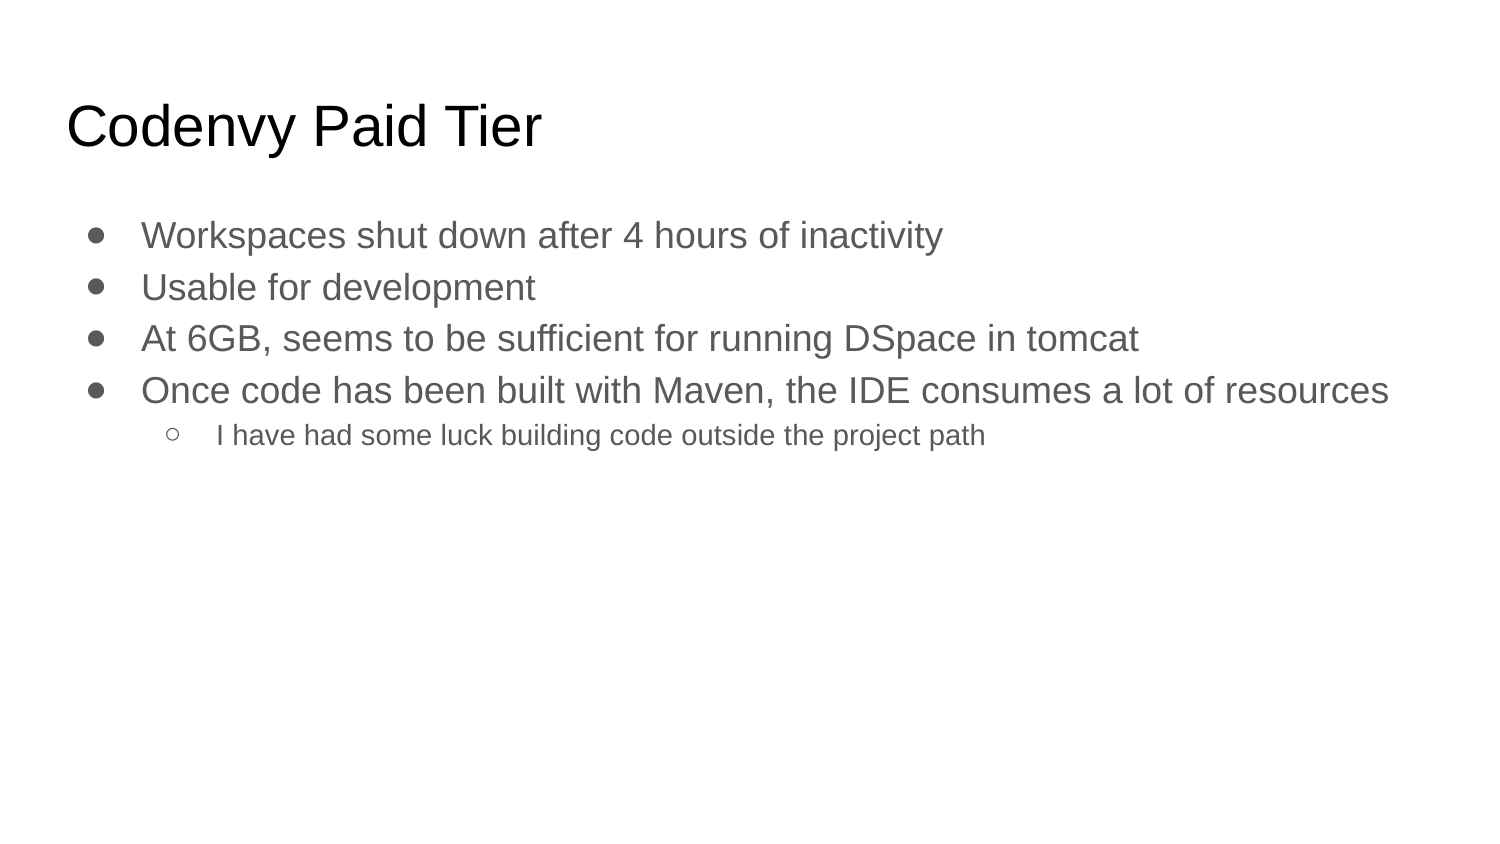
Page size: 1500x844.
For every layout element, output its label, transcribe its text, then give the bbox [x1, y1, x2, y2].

title Codenvy Paid Tier [51, 72, 1449, 167]
list Workspaces shut down after 4 hours of inactivity Usable for development At 6GB, seems to be sufficient for running DSpace in tomcat Once code has been built with Maven, the IDE consumes a lot of resources I have had some luck building code outside the project path [51, 189, 1449, 750]
